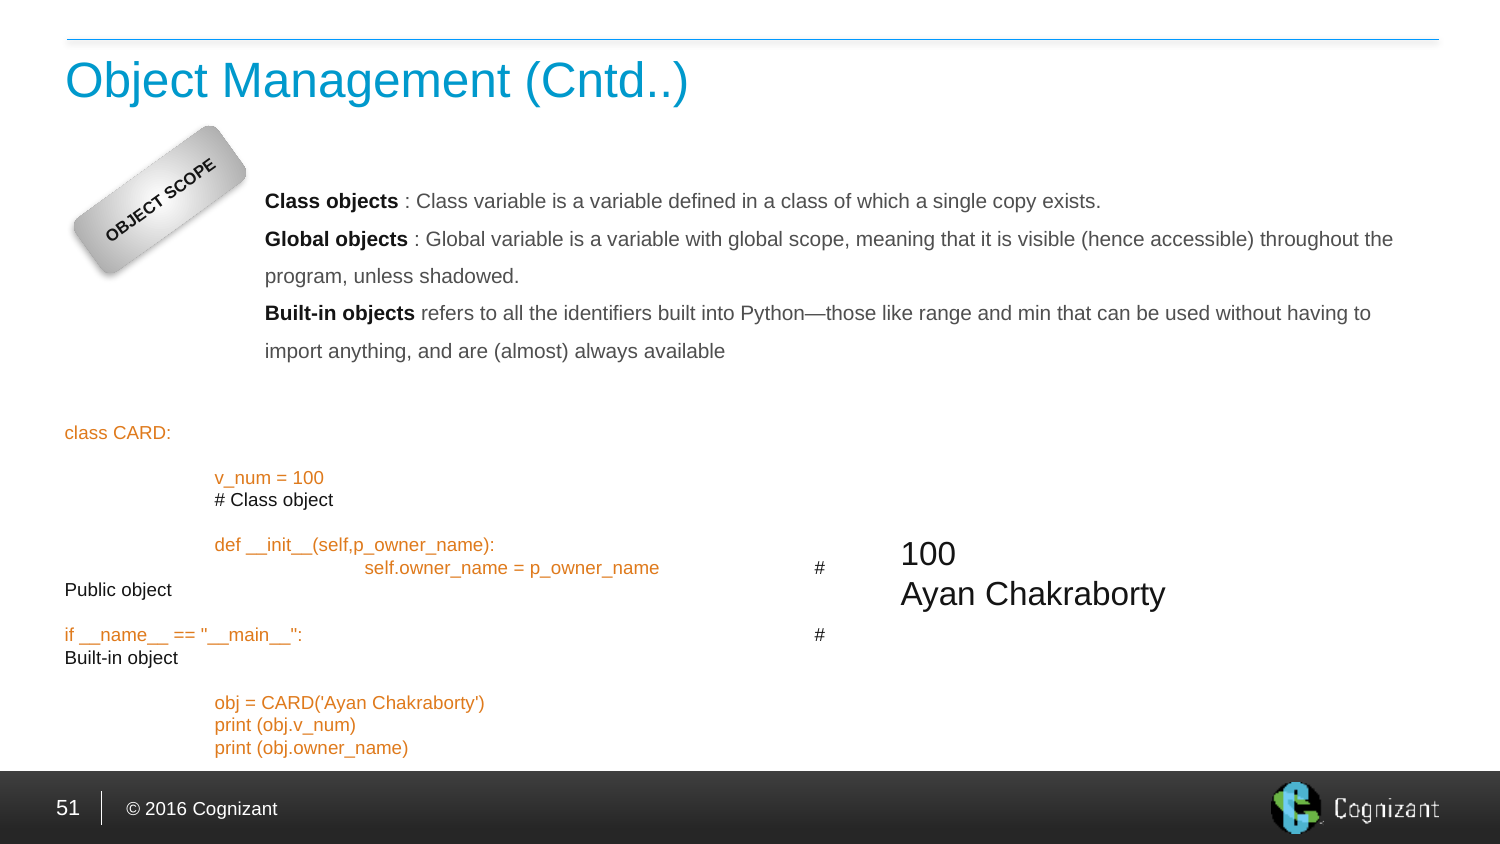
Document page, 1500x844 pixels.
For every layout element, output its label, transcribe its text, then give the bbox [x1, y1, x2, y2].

text_box Class objects : Class variable is a variable defined in a class of which a single copy exists. Global objects : Global variable is a variable with global scope, meaning that it is visible (hence accessible) throughout the program, unless shadowed. Built-in objects refers to all the identifiers built into Python—those like range and min that can be used without having to import anything, and are (almost) always available [250, 167, 1439, 408]
slide_number 51 [6, 775, 95, 838]
text_box OBJECT SCOPE [73, 125, 247, 274]
title Object Management (Cntd..) [49, 40, 1439, 116]
text_box 100 Ayan Chakraborty [885, 525, 1410, 620]
picture [1271, 782, 1439, 834]
text_box class CARD: v_num = 100 # Class object def __init__(self,p_owner_name): self.owner_name = p_owner_name # Public object if __name__ == "__main__": # Built-in object obj = CARD('Ayan Chakraborty') print (obj.v_num) print (obj.owner_name) [49, 413, 857, 766]
